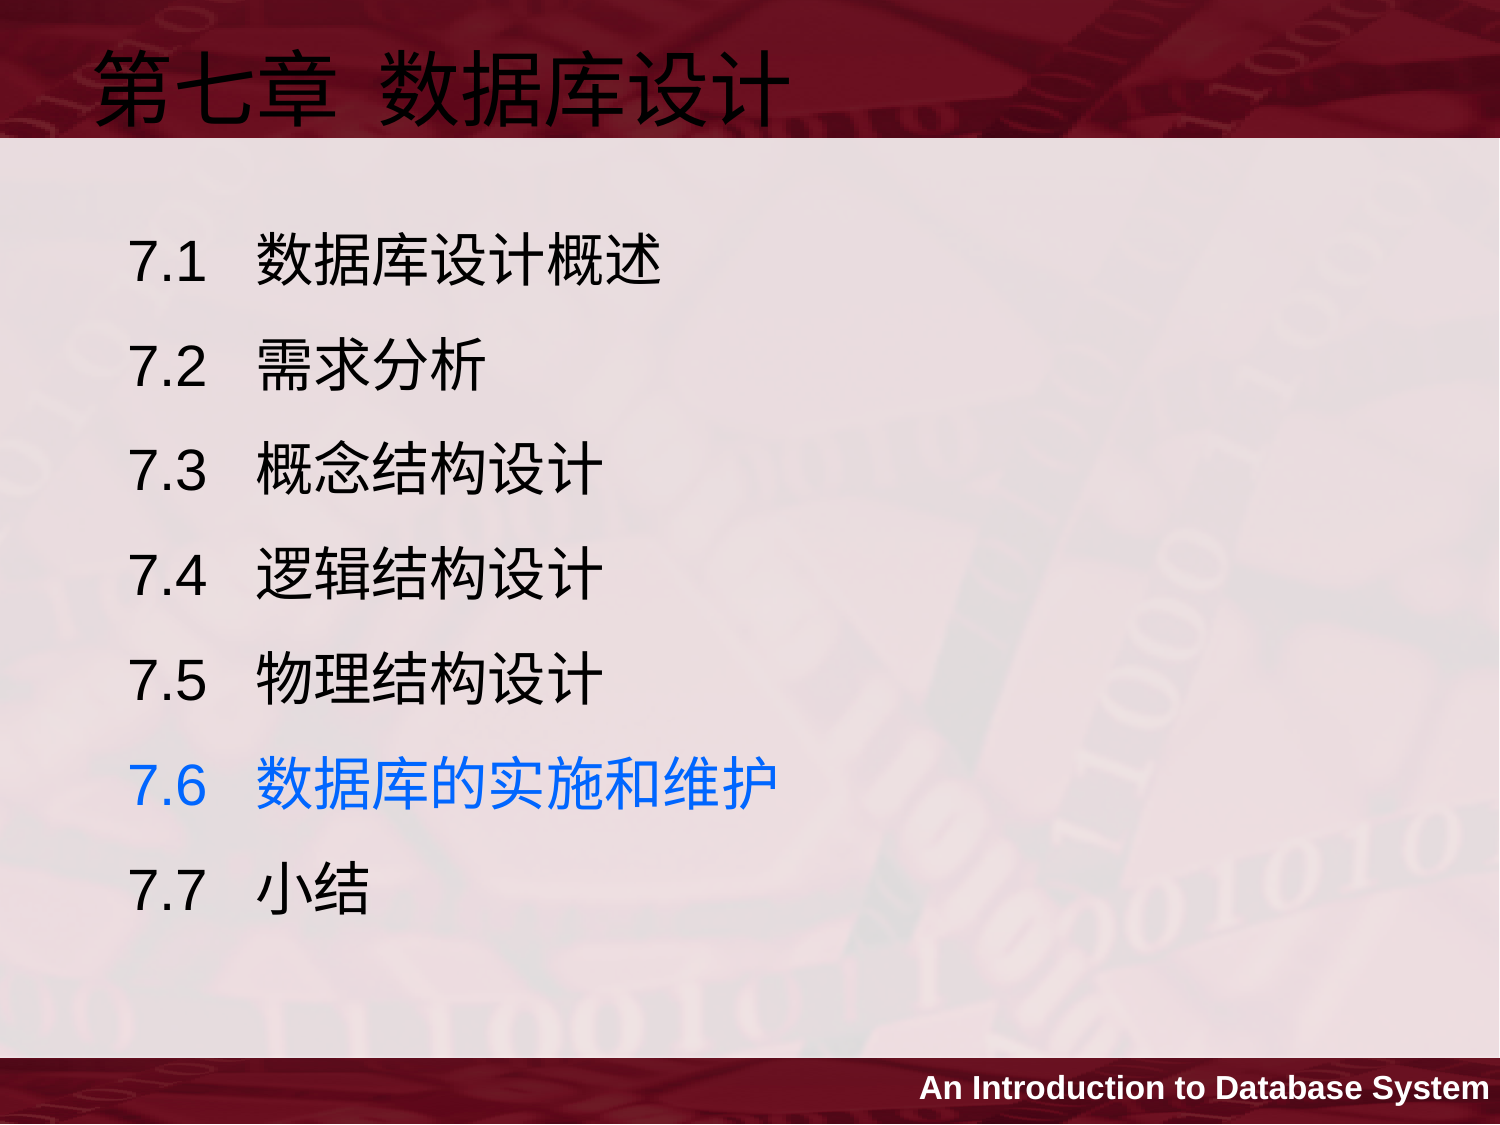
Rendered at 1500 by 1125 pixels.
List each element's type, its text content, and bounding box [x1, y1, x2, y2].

title 第七章 数据库设计 [75, 0, 1425, 181]
list 7.1 数据库设计概述 7.2 需求分析 7.3 概念结构设计 7.4 逻辑结构设计 7.5 物理结构设计 7.6 数据库的实施和维护 7.7 小结 [112, 180, 1425, 977]
picture [0, 0, 1500, 1124]
